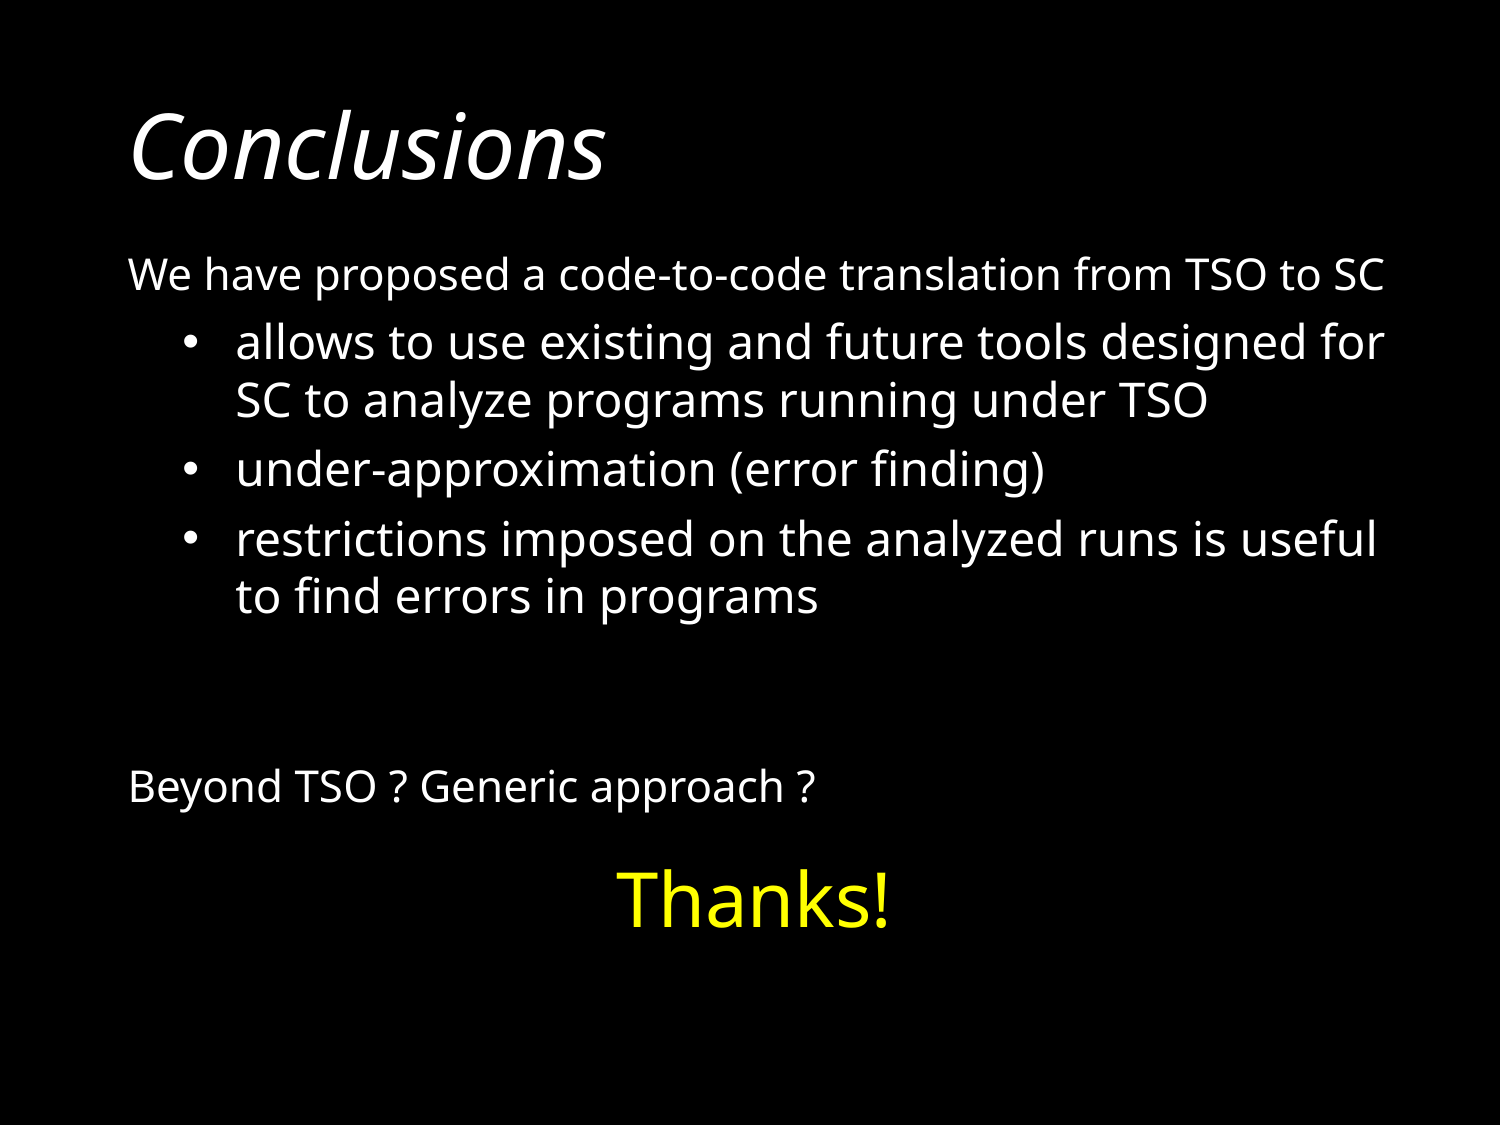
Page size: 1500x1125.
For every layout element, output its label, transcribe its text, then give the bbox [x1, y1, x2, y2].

title Conclusions [112, 0, 1388, 206]
list We have proposed a code-to-code translation from TSO to SC allows to use existing and future tools designed for SC to analyze programs running under TSO under-approximation (error finding) restrictions imposed on the analyzed runs is useful to find errors in programs Beyond TSO ? Generic approach ? Thanks! [112, 239, 1408, 1007]
